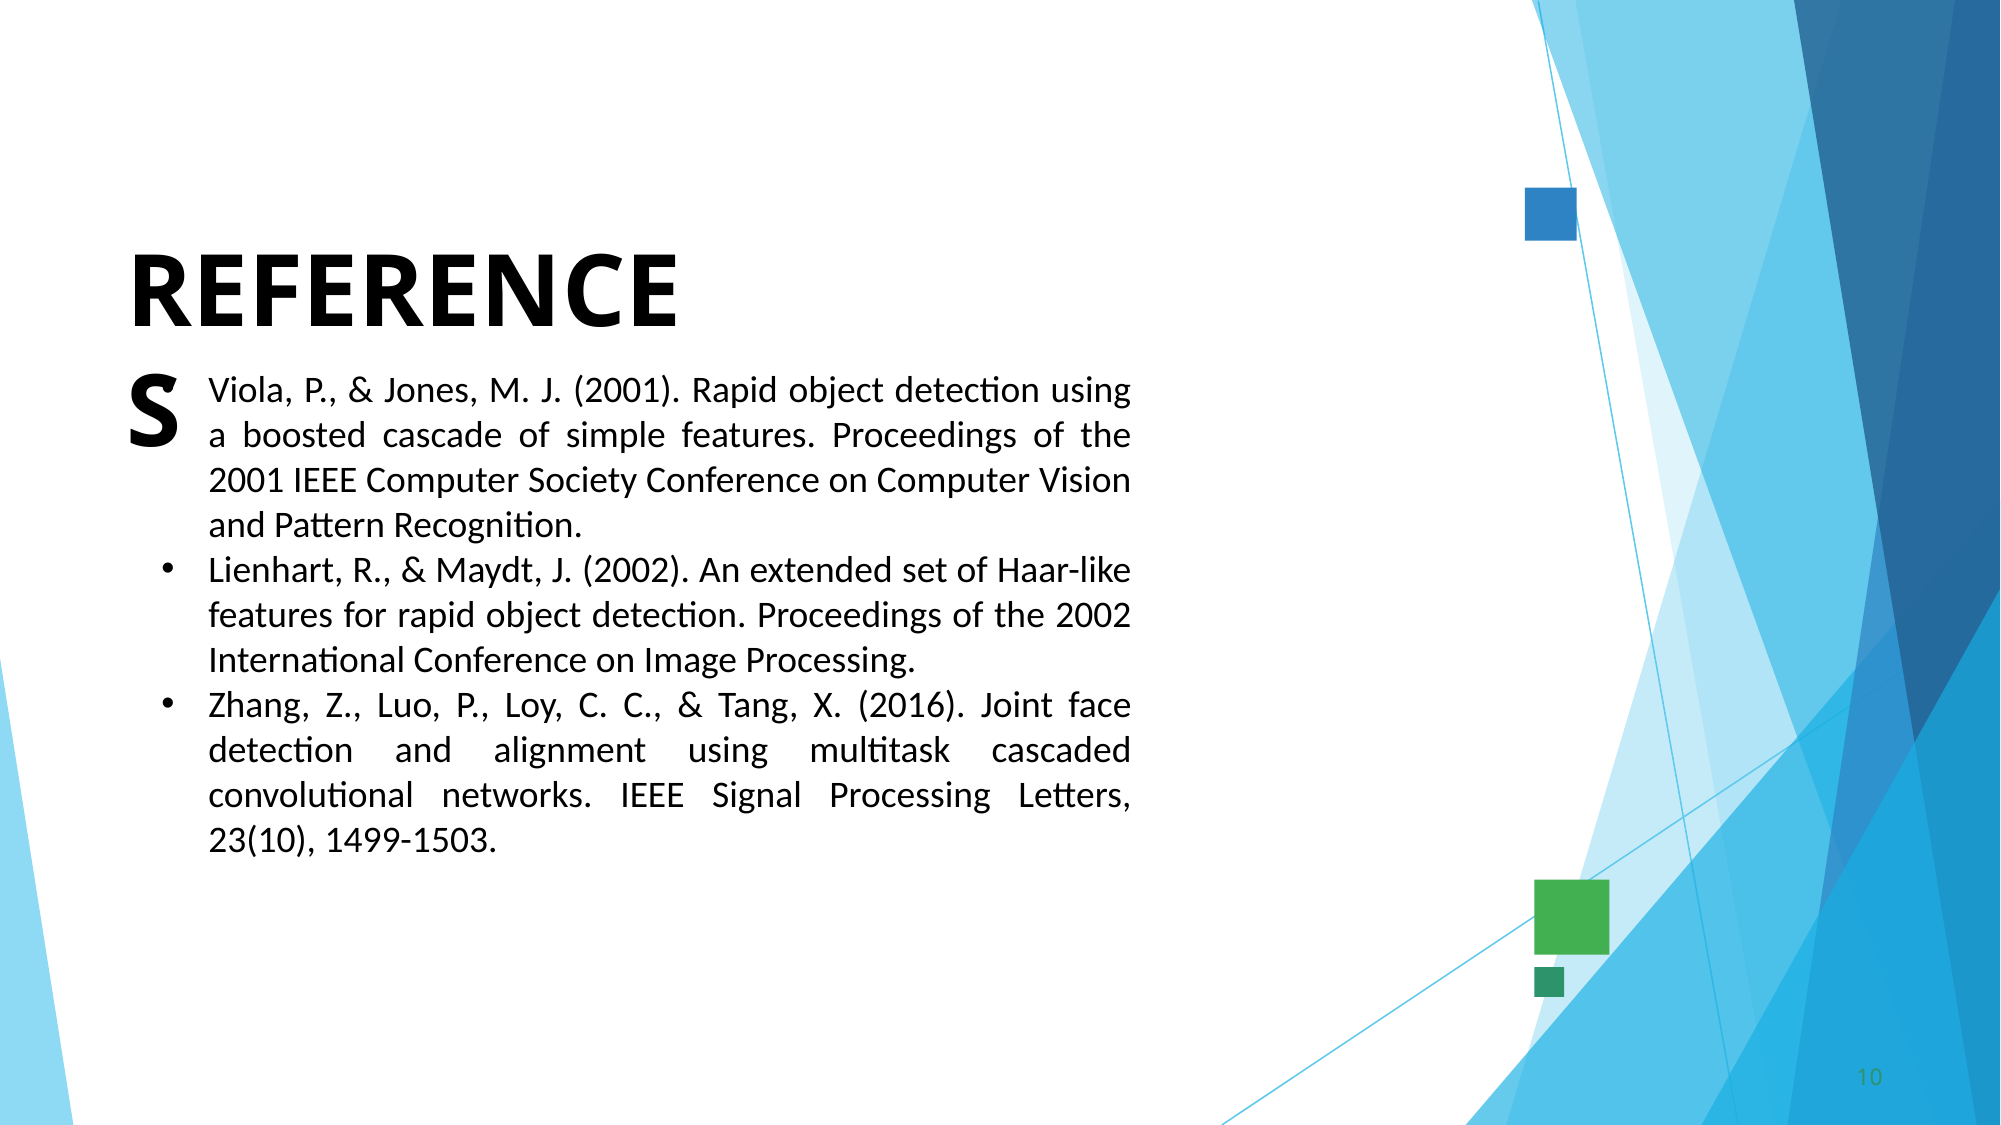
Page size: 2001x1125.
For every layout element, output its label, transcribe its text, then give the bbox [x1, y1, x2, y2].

text_box [1524, 187, 1577, 241]
title REFERENCES [123, 224, 725, 467]
text_box Viola, P., & Jones, M. J. (2001). Rapid object detection using a boosted cascade of simple features. Proceedings of the 2001 IEEE Computer Society Conference on Computer Vision and Pattern Recognition. Lienhart, R., & Maydt, J. (2002). An extended set of Haar-like features for rapid object detection. Proceedings of the 2002 International Conference on Image Processing. Zhang, Z., Luo, P., Loy, C. C., & Tang, X. (2016). Joint face detection and alignment using multitask cascaded convolutional networks. IEEE Signal Processing Letters, 23(10), 1499-1503. [146, 358, 1148, 913]
text_box [1534, 879, 1610, 955]
text_box [1534, 967, 1565, 997]
text_box 10 [1849, 1061, 1888, 1095]
